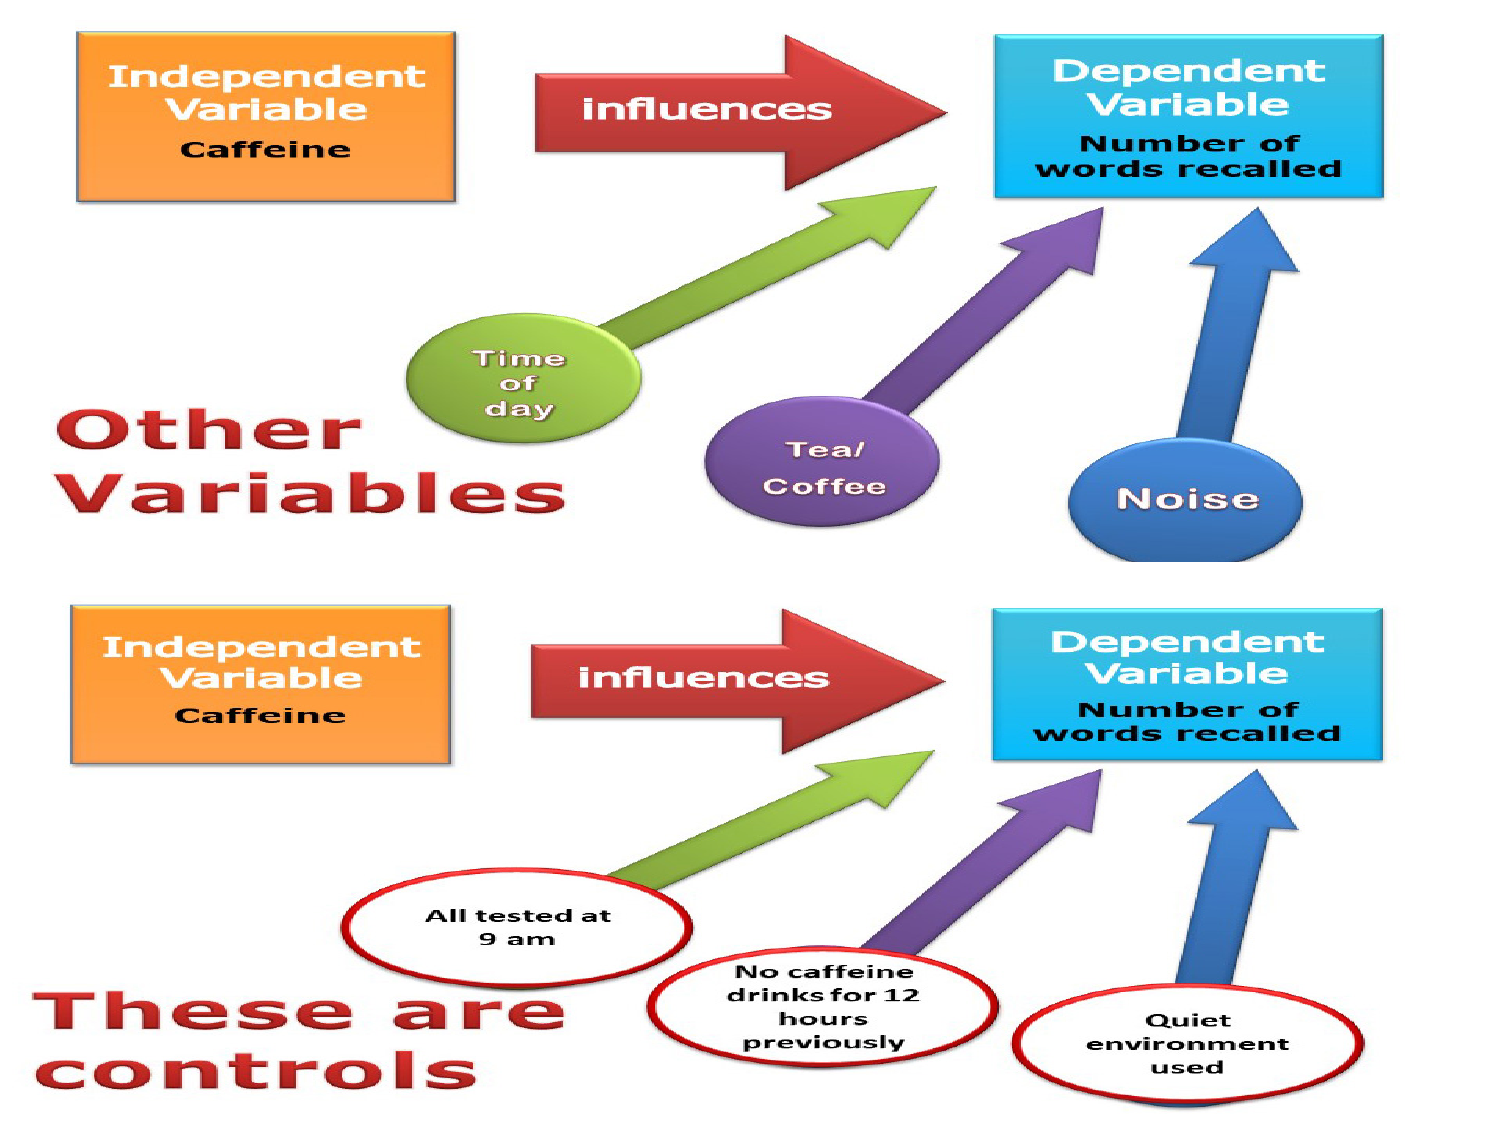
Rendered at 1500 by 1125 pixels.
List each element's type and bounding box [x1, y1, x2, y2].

list [0, 562, 1500, 1125]
picture [0, 0, 1500, 562]
